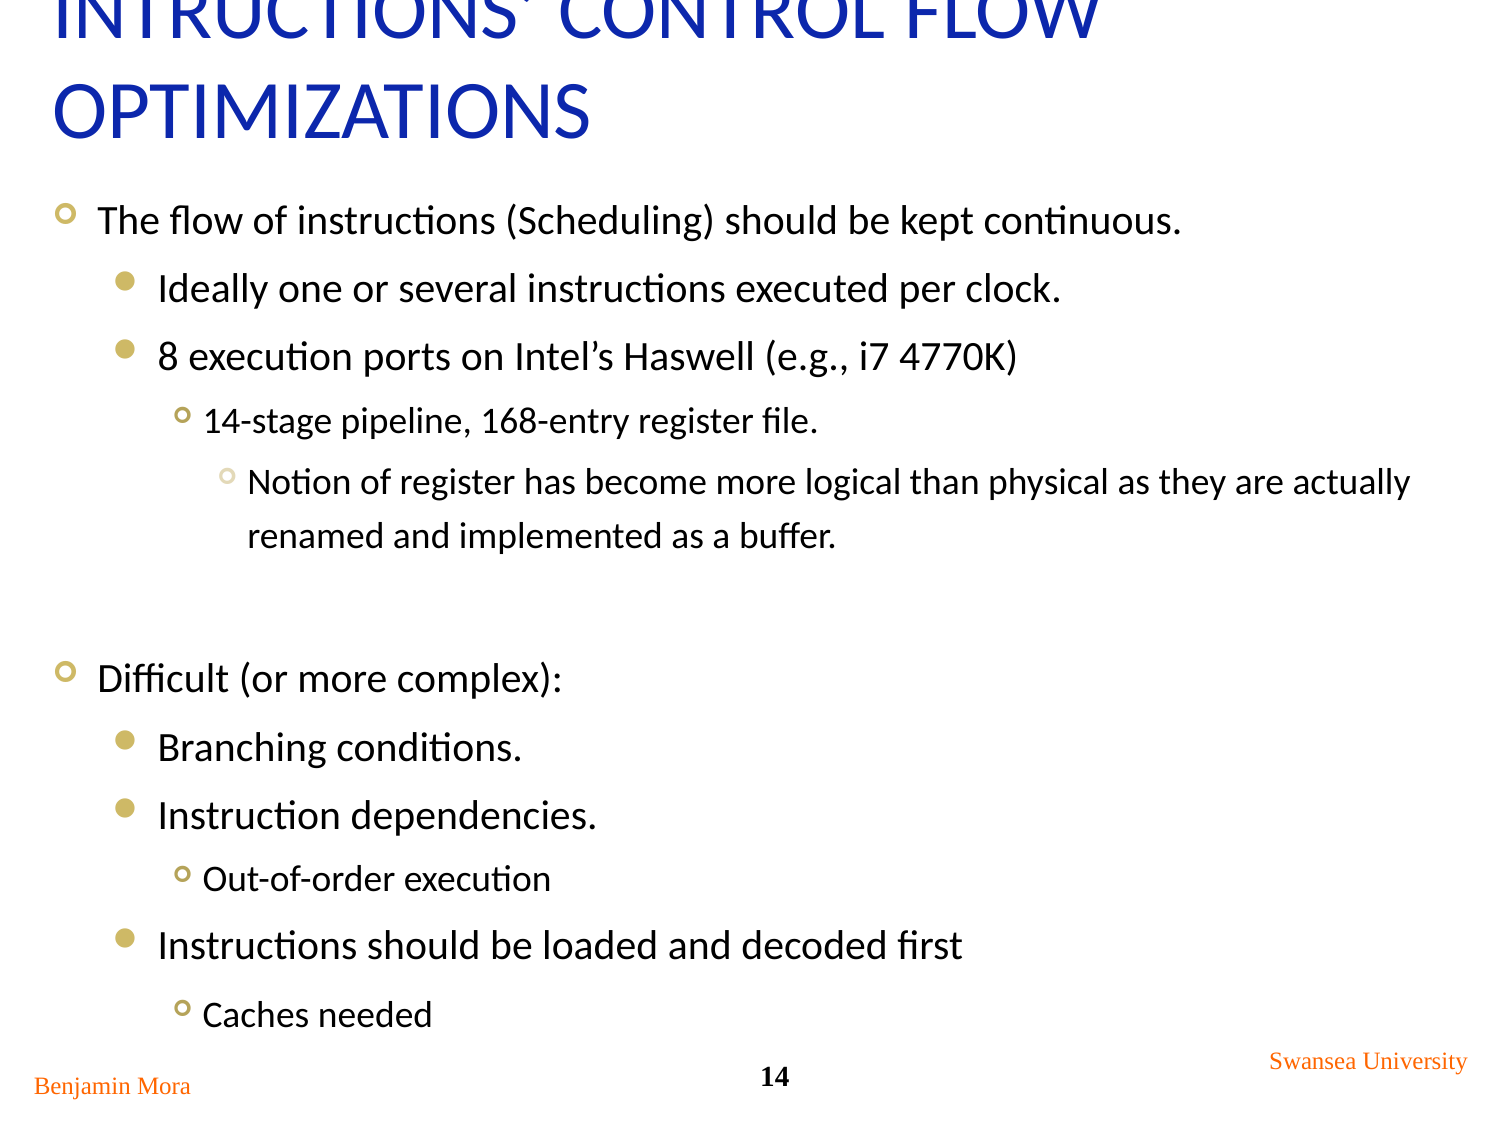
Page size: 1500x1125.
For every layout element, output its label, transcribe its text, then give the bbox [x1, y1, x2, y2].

text_box Swansea University [1249, 1037, 1488, 1083]
list The flow of instructions (Scheduling) should be kept continuous. Ideally one or several instructions executed per clock. 8 execution ports on Intel’s Haswell (e.g., i7 4770K) 14-stage pipeline, 168-entry register file. Notion of register has become more logical than physical as they are actually renamed and implemented as a buffer. Difficult (or more complex): Branching conditions. Instruction dependencies. Out-of-order execution Instructions should be loaded and decoded first Caches needed [37, 174, 1463, 1038]
title Intructions’ control flow optimizations [37, 24, 1463, 163]
text_box 14 [675, 1049, 875, 1100]
text_box Benjamin Mora [12, 1062, 213, 1108]
